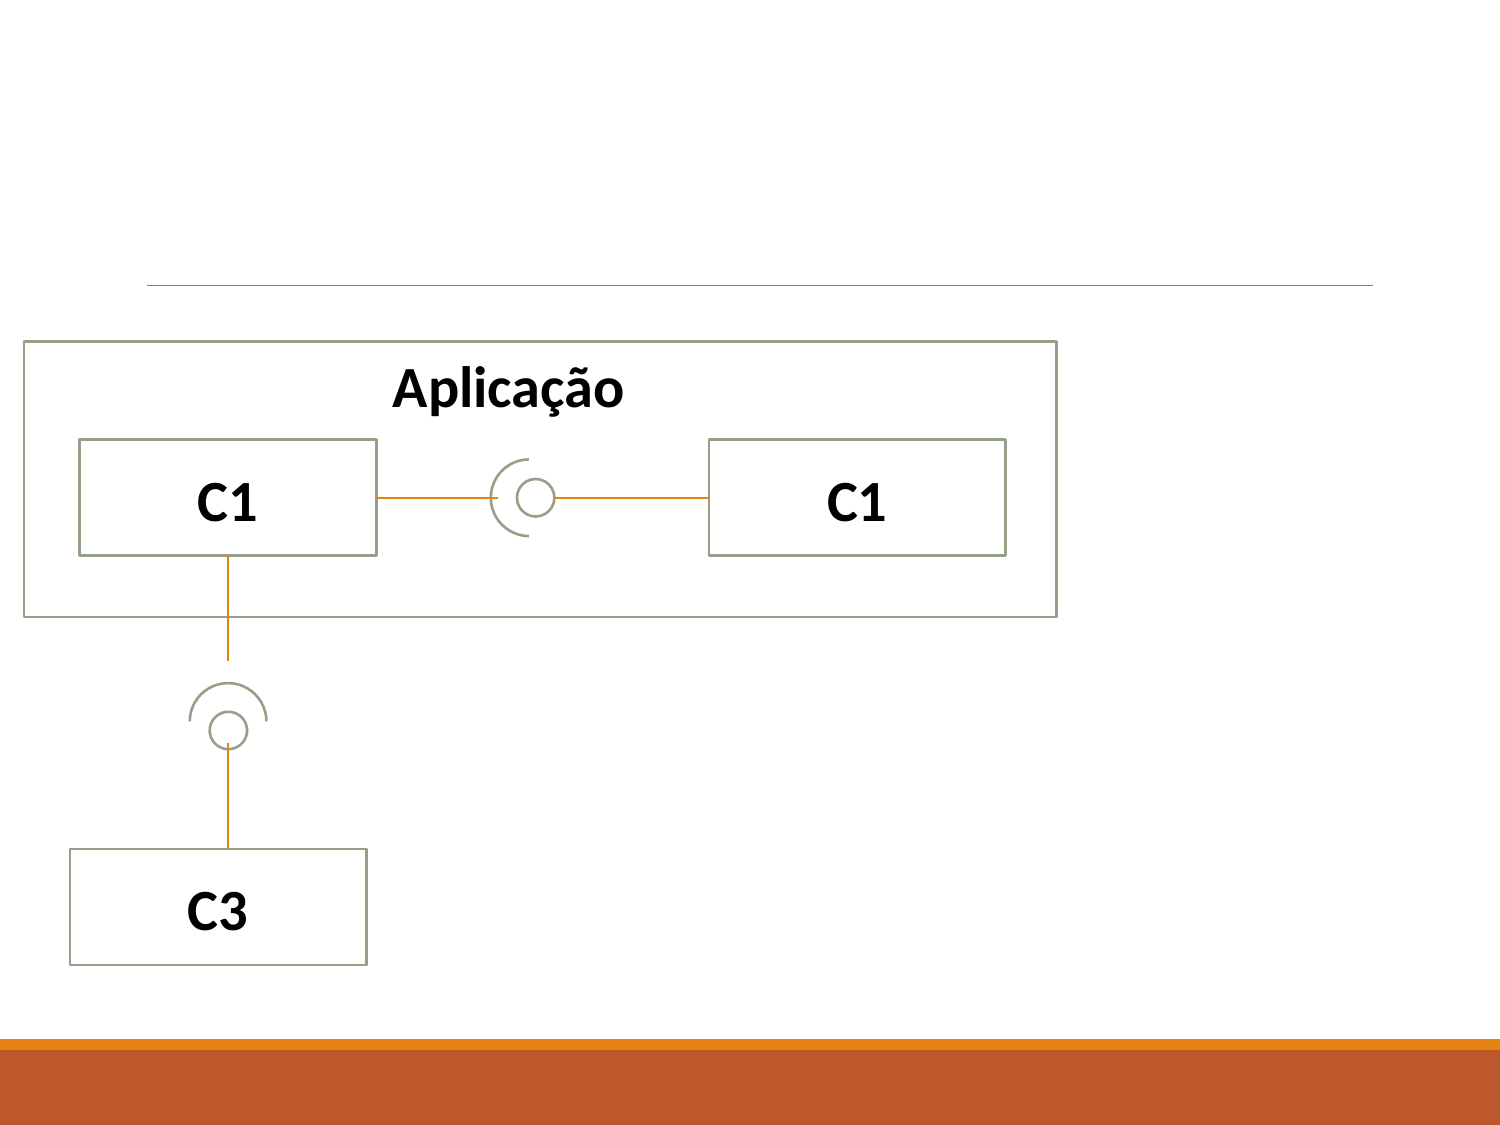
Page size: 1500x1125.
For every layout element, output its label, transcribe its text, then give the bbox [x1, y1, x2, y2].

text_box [490, 422, 680, 574]
text_box C1 [78, 438, 378, 557]
text_box Aplicação [378, 341, 640, 427]
text_box C1 [708, 438, 1007, 557]
text_box C3 [69, 848, 368, 966]
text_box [133, 701, 323, 853]
text_box [23, 340, 1058, 618]
